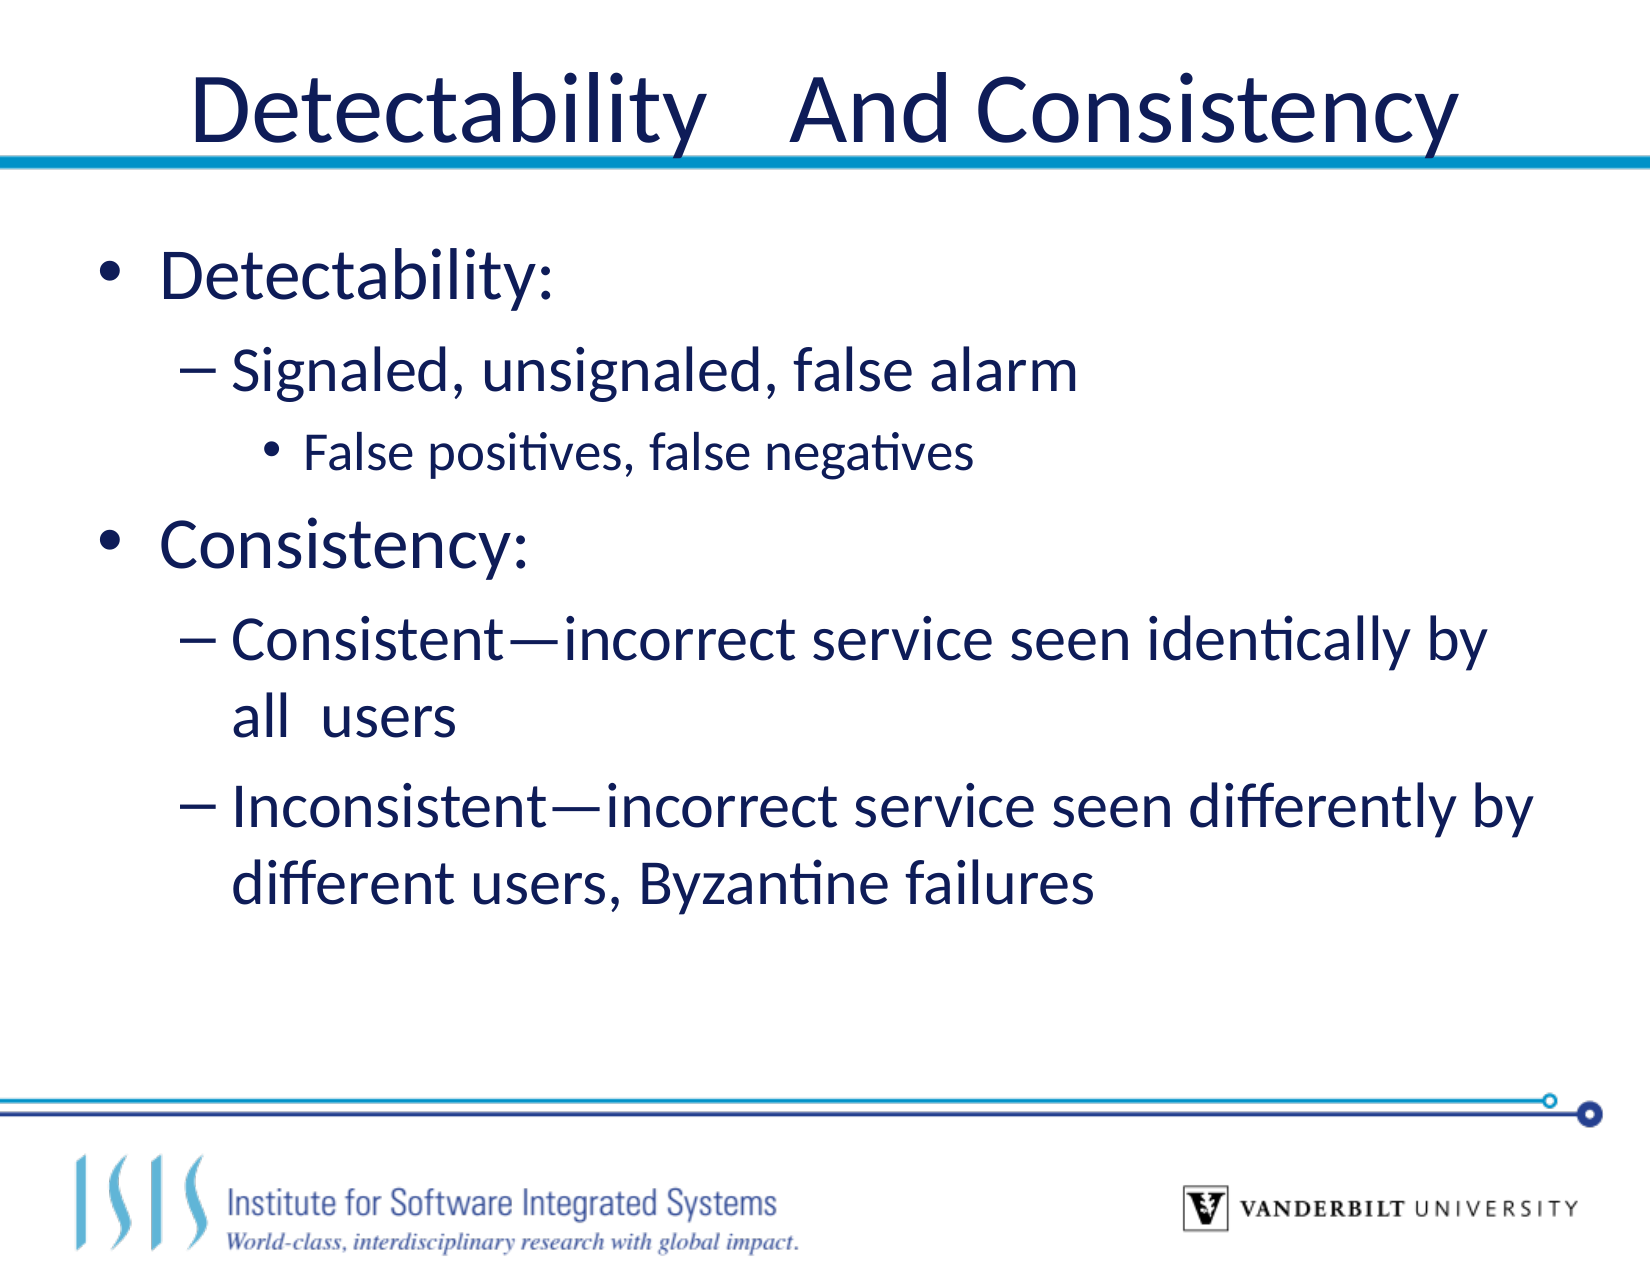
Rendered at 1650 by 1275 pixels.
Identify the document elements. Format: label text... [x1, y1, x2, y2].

title Detectability And Consistency [82, 29, 1568, 176]
list Detectability: Signaled, unsignaled, false alarm False positives, false negatives Consistency: Consistent—incorrect service seen identically by all users Inconsistent—incorrect service seen differently by different users, Byzantine failures [82, 218, 1568, 1061]
